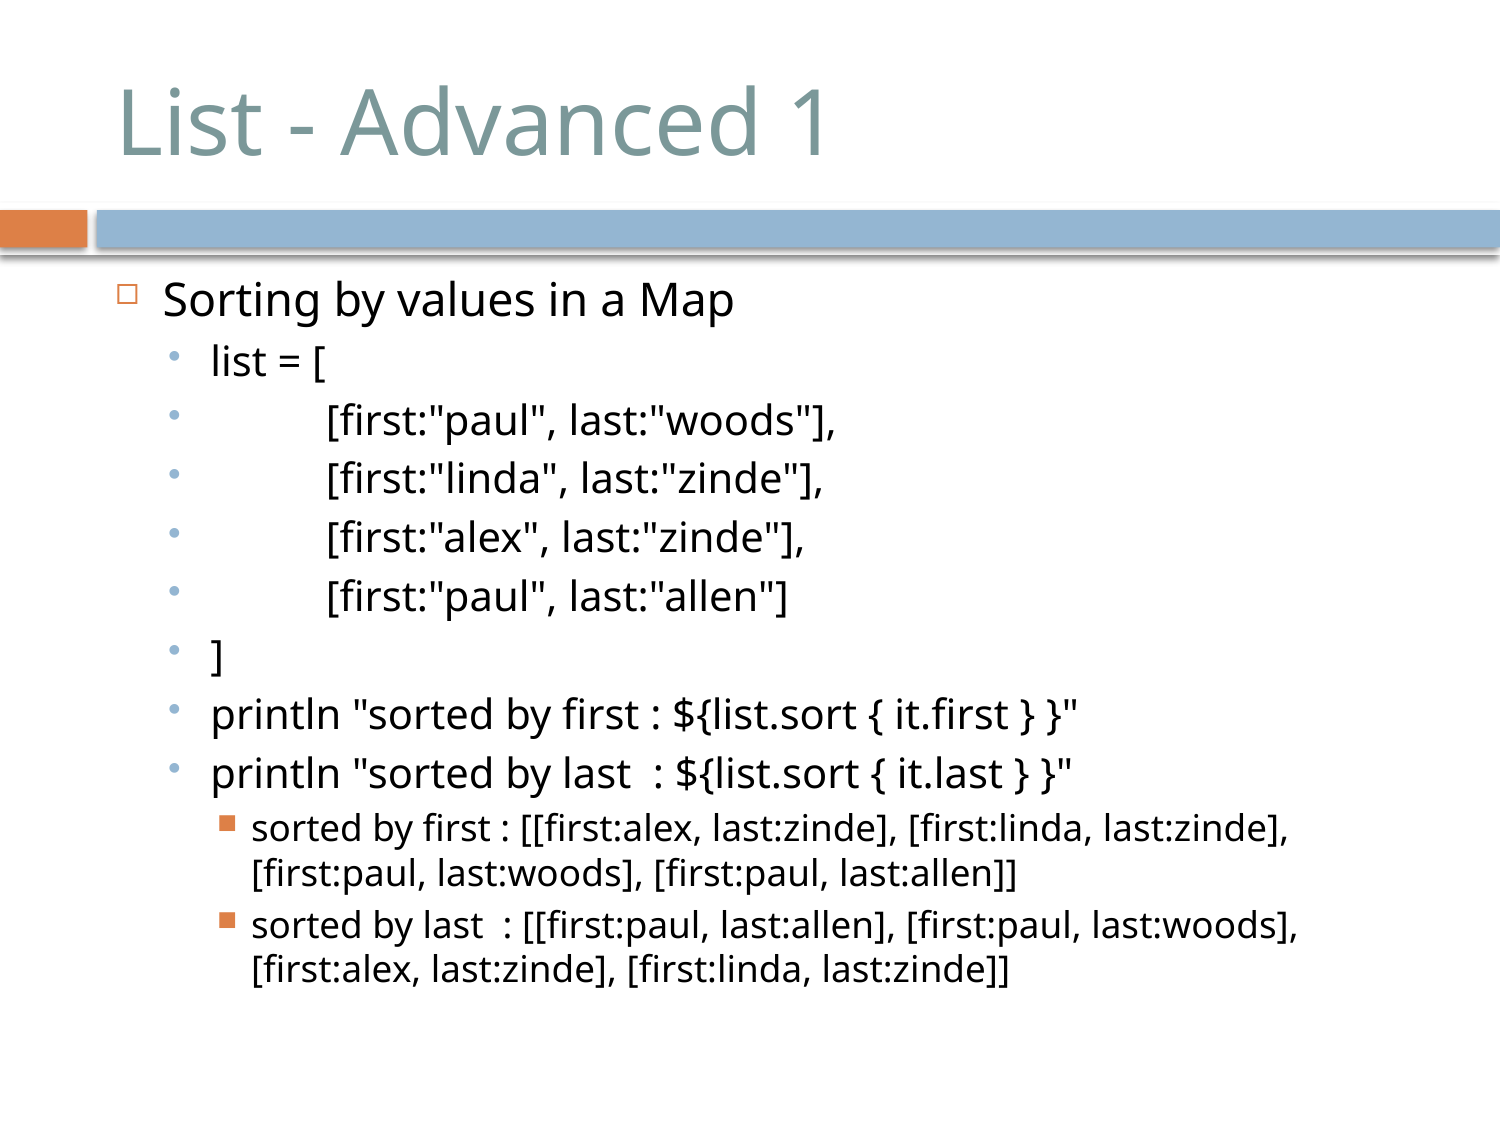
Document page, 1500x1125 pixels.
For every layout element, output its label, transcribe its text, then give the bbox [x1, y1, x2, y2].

title List - Advanced 1 [100, 37, 1438, 200]
list Sorting by values in a Map list = [ [first:"paul", last:"woods"], [first:"linda", last:"zinde"], [first:"alex", last:"zinde"], [first:"paul", last:"allen"] ] println "sorted by first : ${list.sort { it.first } }" println "sorted by last : ${list.sort { it.last } }" sorted by first : [[first:alex, last:zinde], [first:linda, last:zinde], [first:paul, last:woods], [first:paul, last:allen]] sorted by last : [[first:paul, last:allen], [first:paul, last:woods], [first:alex, last:zinde], [first:linda, last:zinde]] [100, 262, 1438, 1000]
